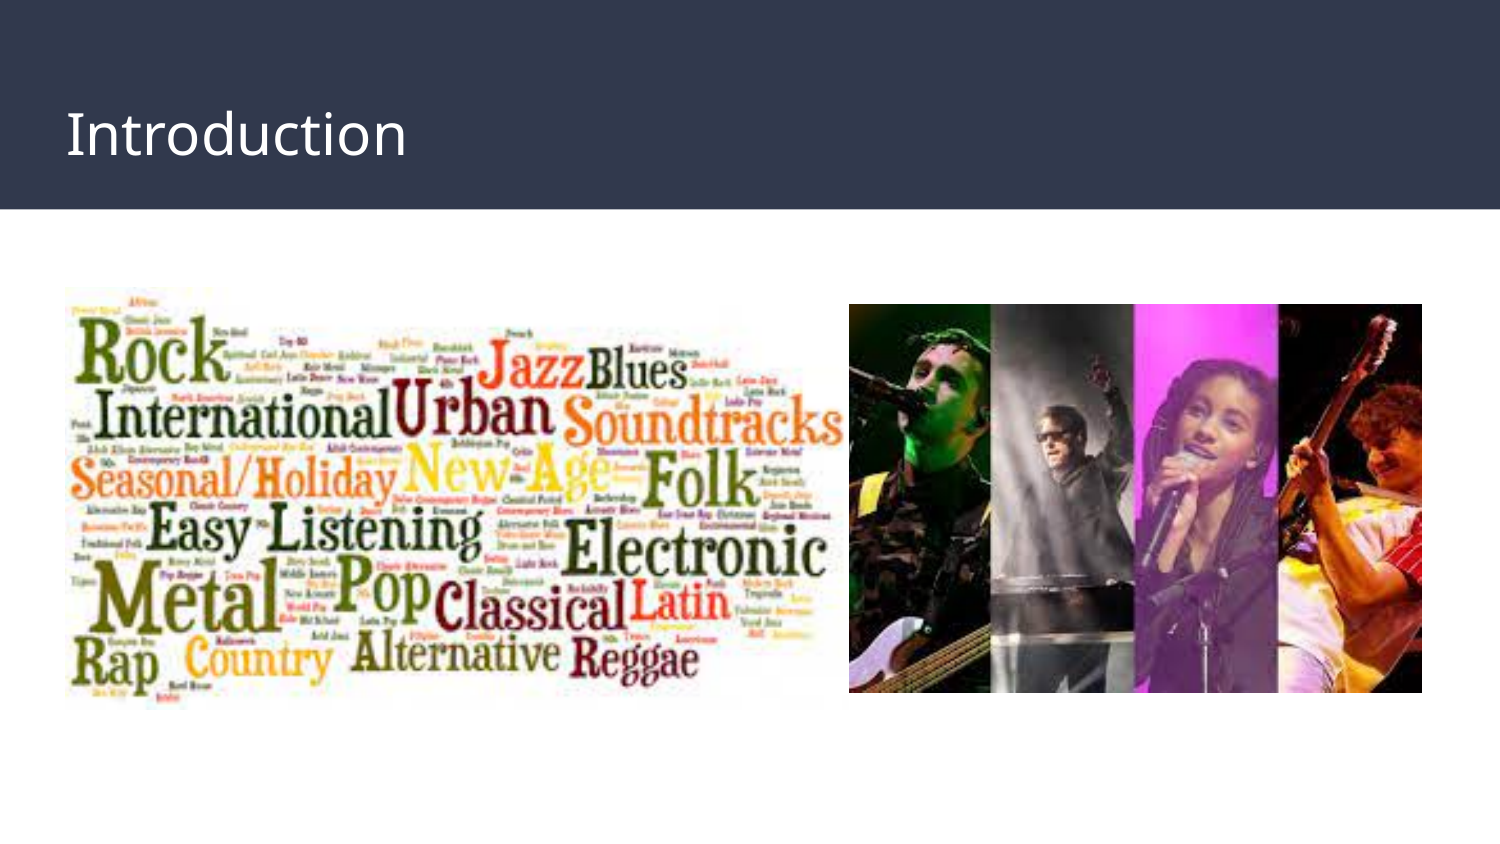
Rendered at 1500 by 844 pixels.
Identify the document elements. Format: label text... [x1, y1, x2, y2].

picture [65, 286, 1423, 710]
title Introduction [51, 82, 1449, 185]
